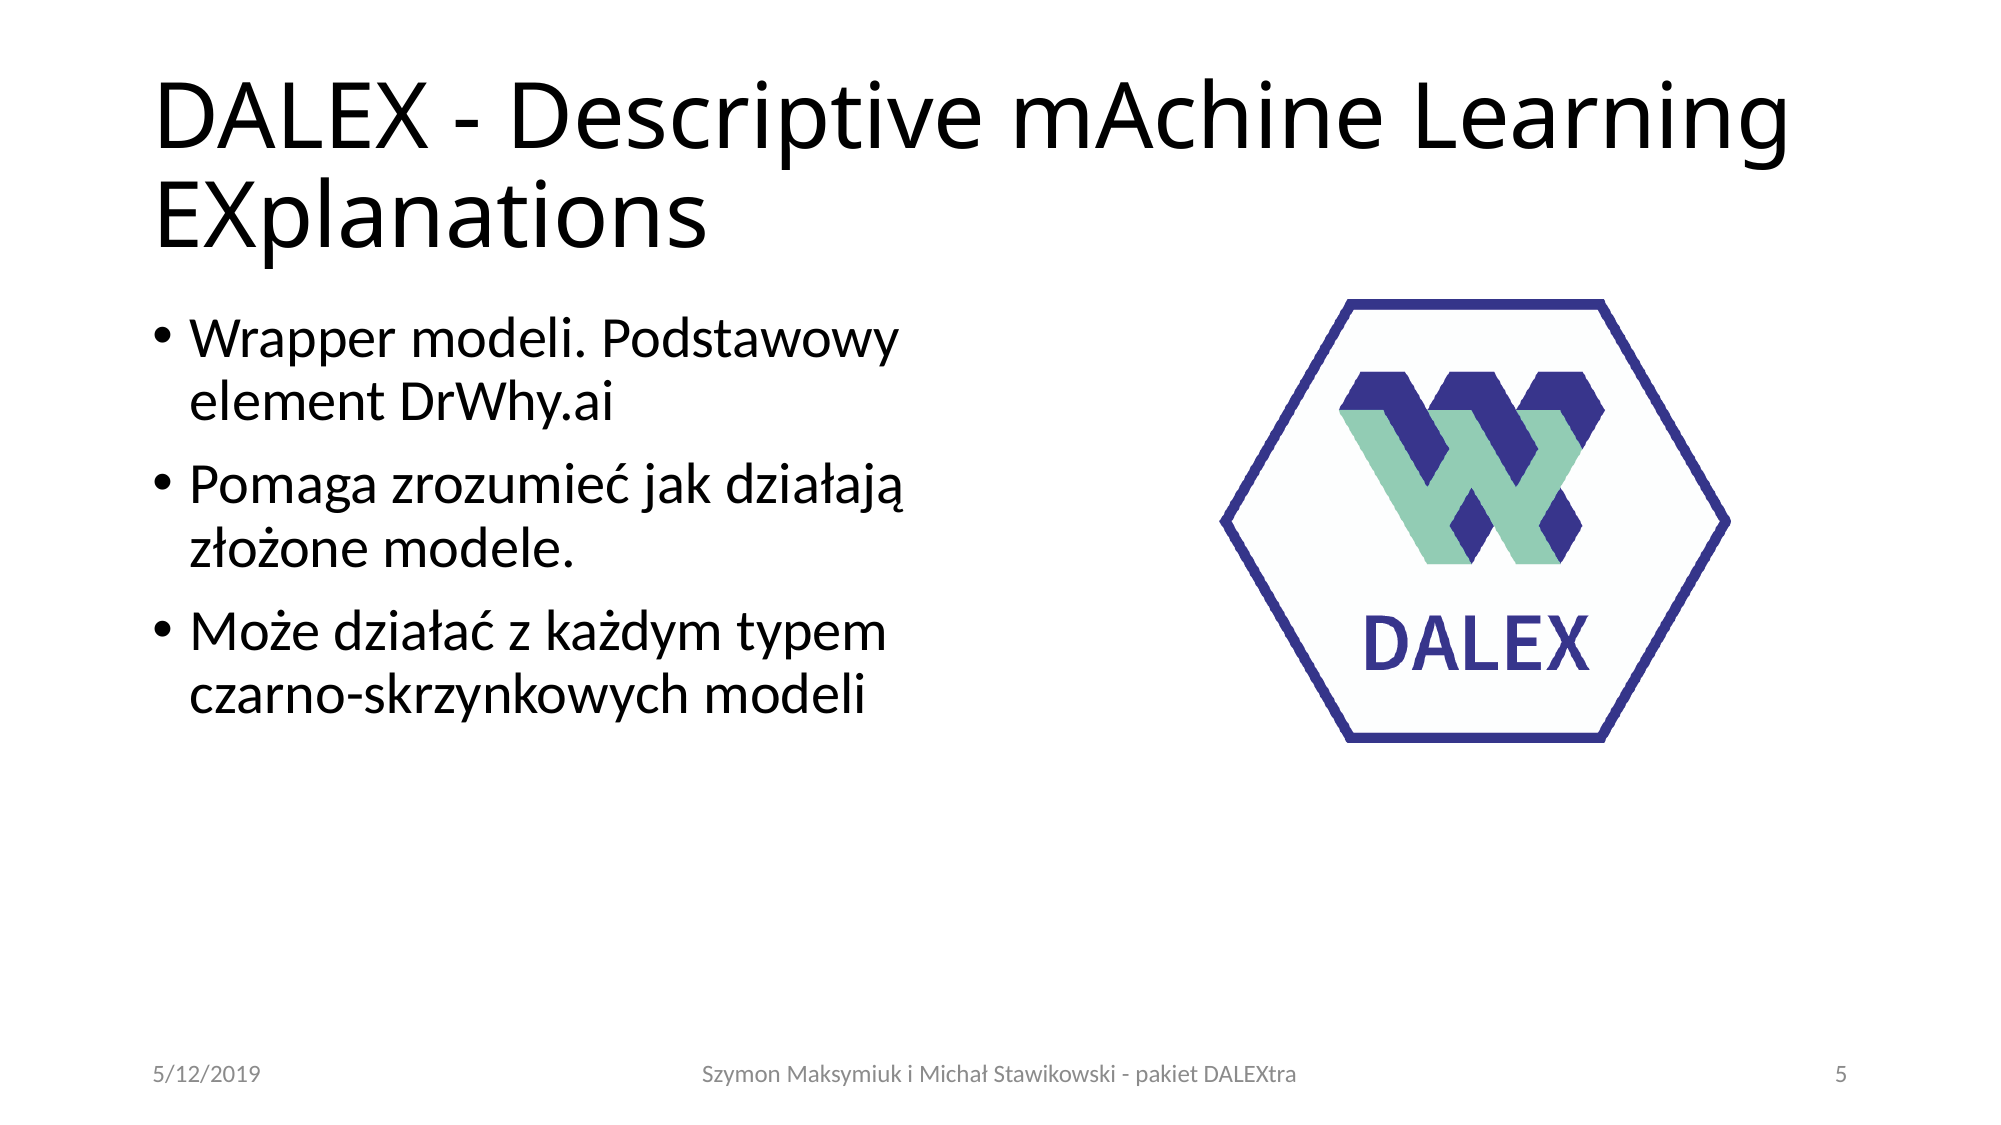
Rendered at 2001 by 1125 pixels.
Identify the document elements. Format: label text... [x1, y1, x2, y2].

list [1219, 299, 1731, 743]
title DALEX - Descriptive mAchine Learning EXplanations [137, 59, 1863, 278]
list Wrapper modeli. Podstawowy element DrWhy.ai Pomaga zrozumieć jak działają złożone modele. Może działać z każdym typem czarno-skrzynkowych modeli [137, 299, 988, 1014]
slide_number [137, 1042, 588, 1103]
slide_number 5 [1412, 1042, 1863, 1103]
footer Szymon Maksymiuk i Michał Stawikowski - pakiet DALEXtra [662, 1042, 1338, 1103]
